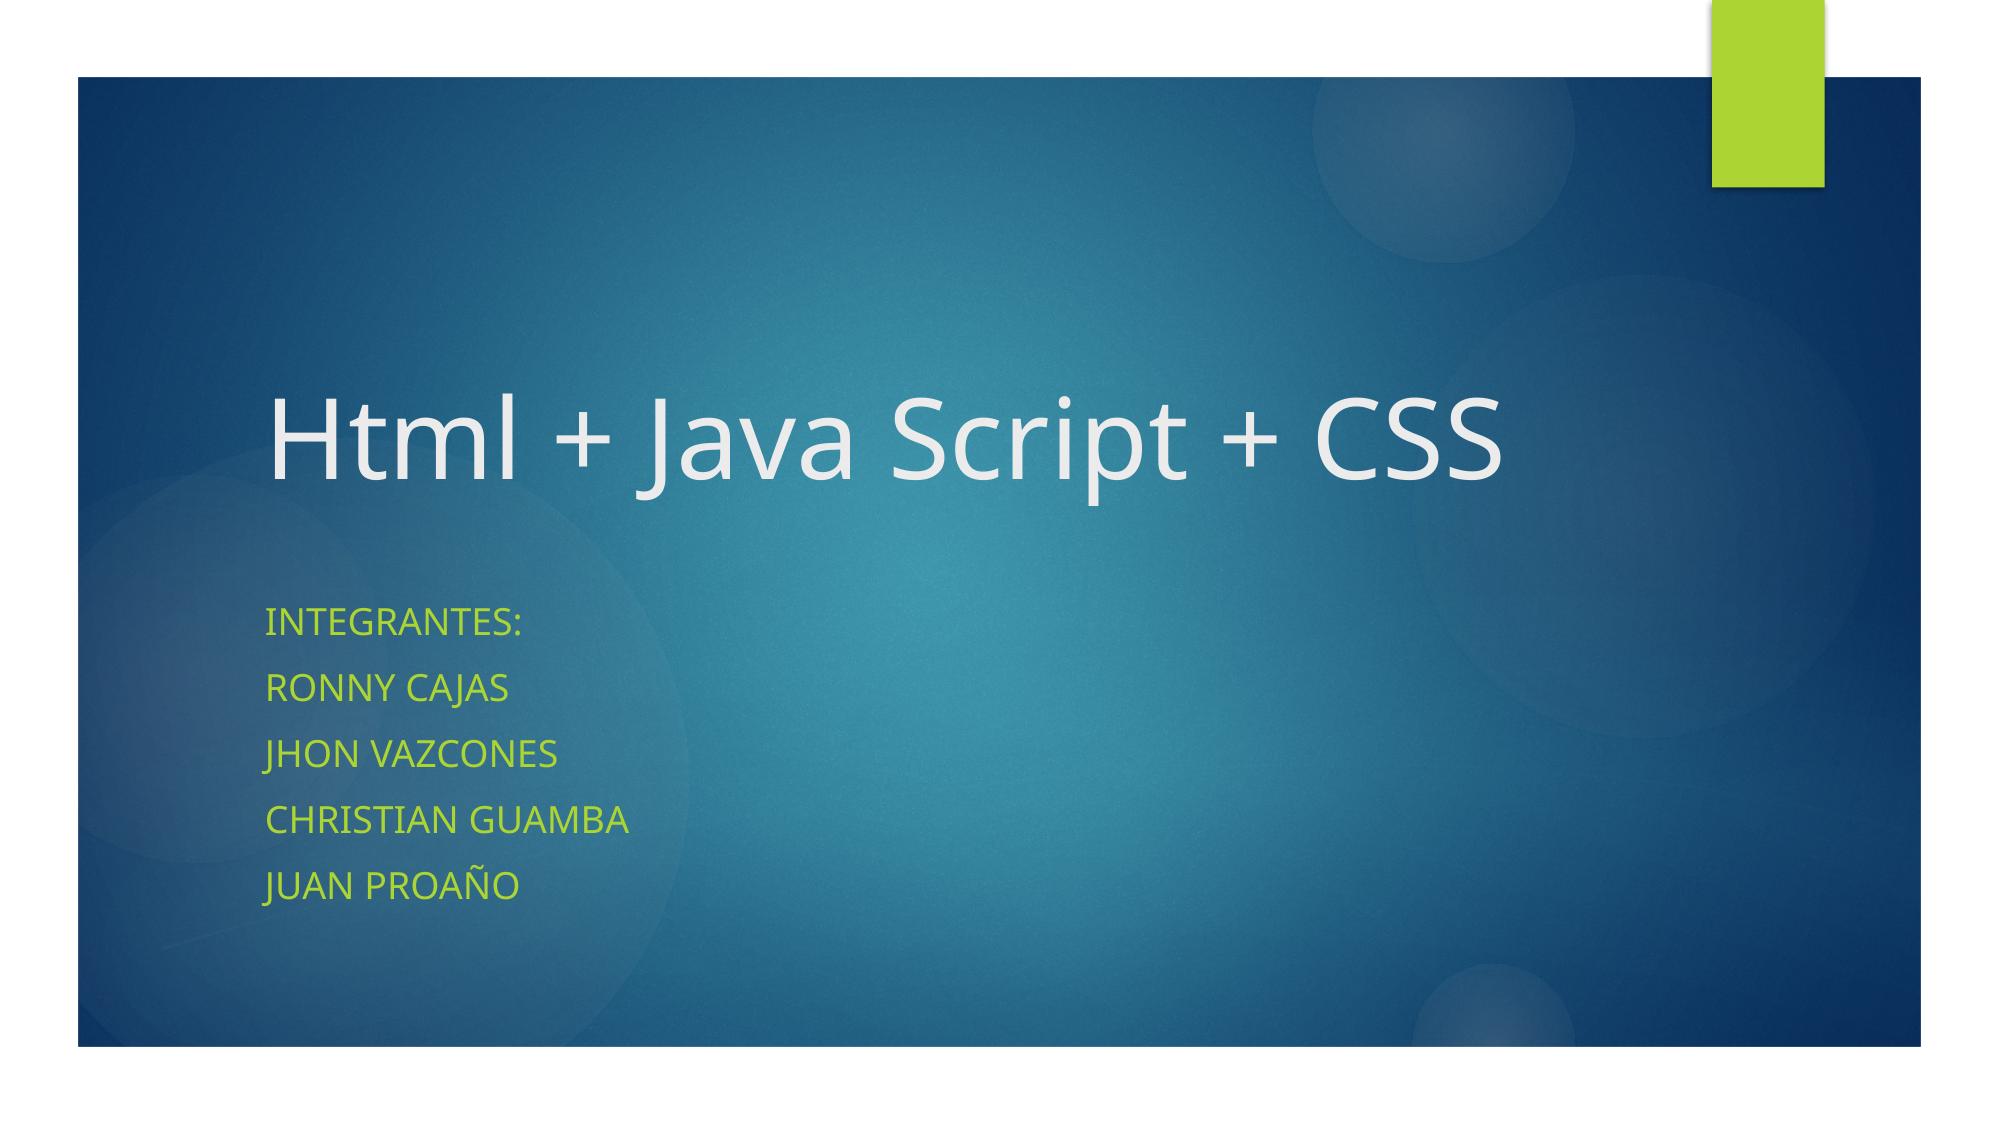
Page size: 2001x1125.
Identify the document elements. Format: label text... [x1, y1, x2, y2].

subtitle Integrantes: Ronny Cajas Jhon Vazcones Christian Guamba Juan Proaño [249, 590, 1750, 1048]
title Html + Java Script + CSS [249, 274, 1698, 510]
